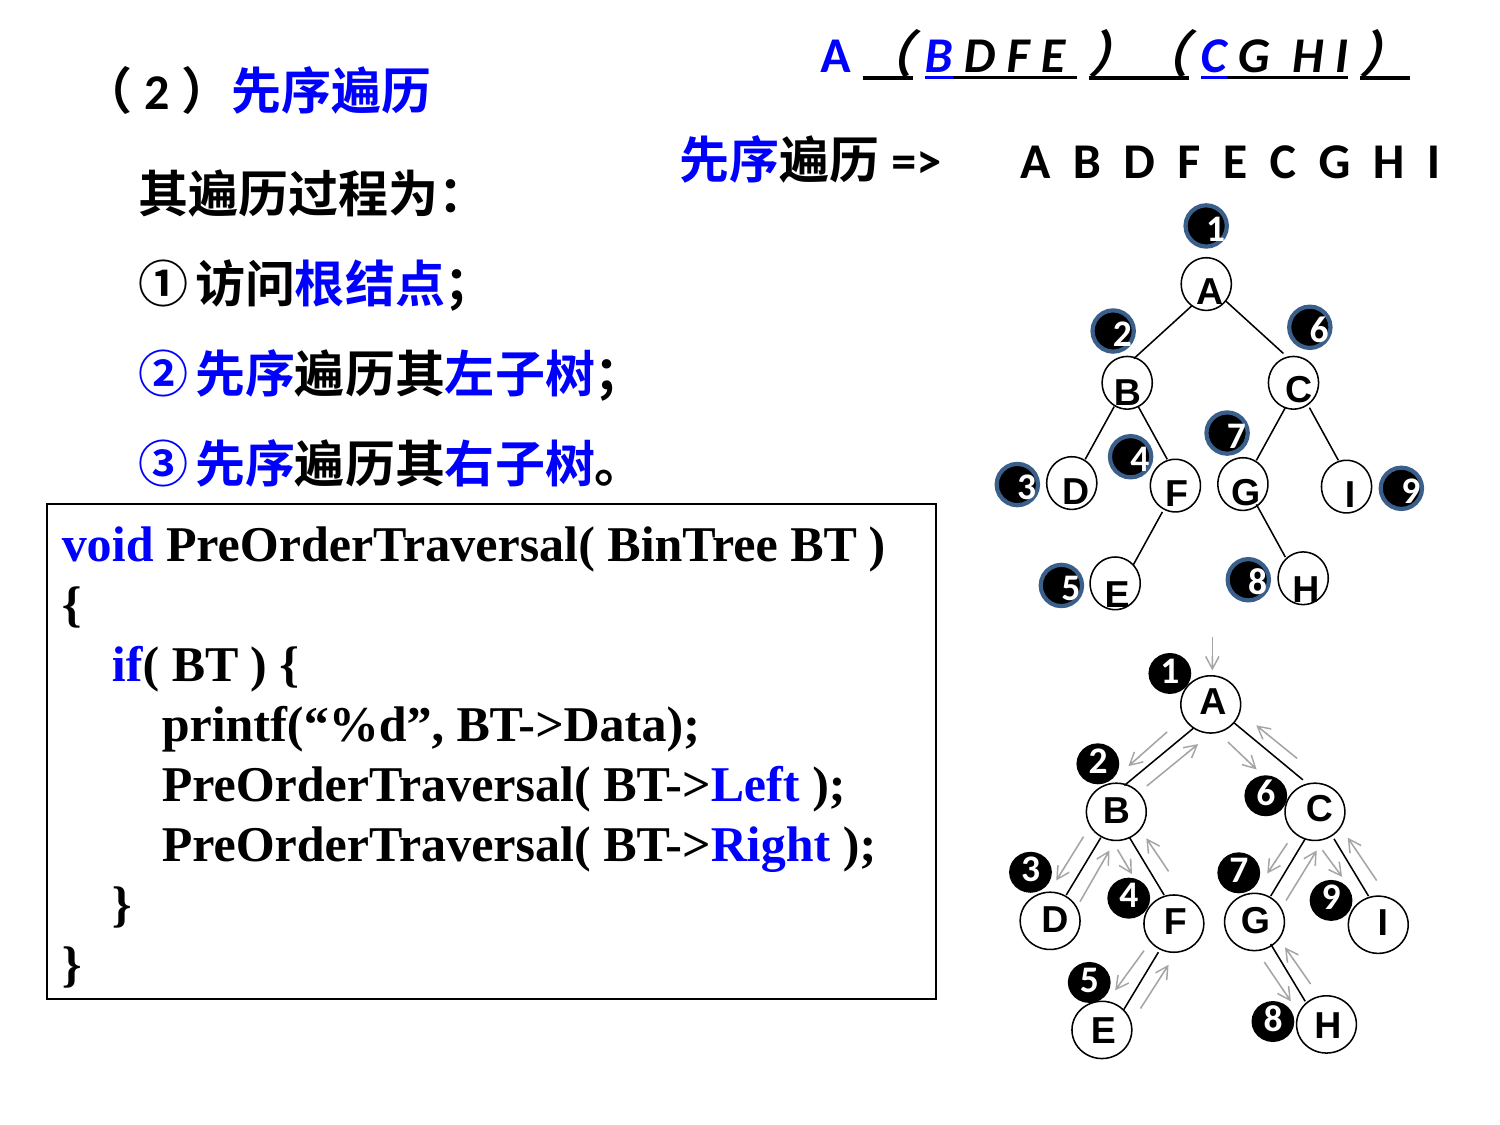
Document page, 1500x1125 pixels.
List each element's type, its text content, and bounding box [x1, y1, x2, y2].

text_box 3 [994, 461, 1041, 508]
text_box 1 [1183, 203, 1229, 249]
text_box A（B D F E ）（C G H I） [796, 15, 1435, 91]
text_box 9 [1378, 465, 1425, 512]
text_box 其遍历过程为： 访问根结点； 先序遍历其左子树； 先序遍历其右子树。 [123, 125, 734, 501]
text_box 先序遍历=> A B D F E C G H I [643, 120, 1477, 196]
text_box void PreOrderTraversal( BinTree BT ) { if( BT ) { printf(“%d”, BT->Data); PreOrderTraversal( BT->Left ); PreOrderTraversal( BT->Right ); } } [46, 503, 937, 999]
text_box （2）先序遍历 [67, 52, 447, 128]
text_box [1009, 636, 1409, 1059]
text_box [1046, 257, 1372, 611]
